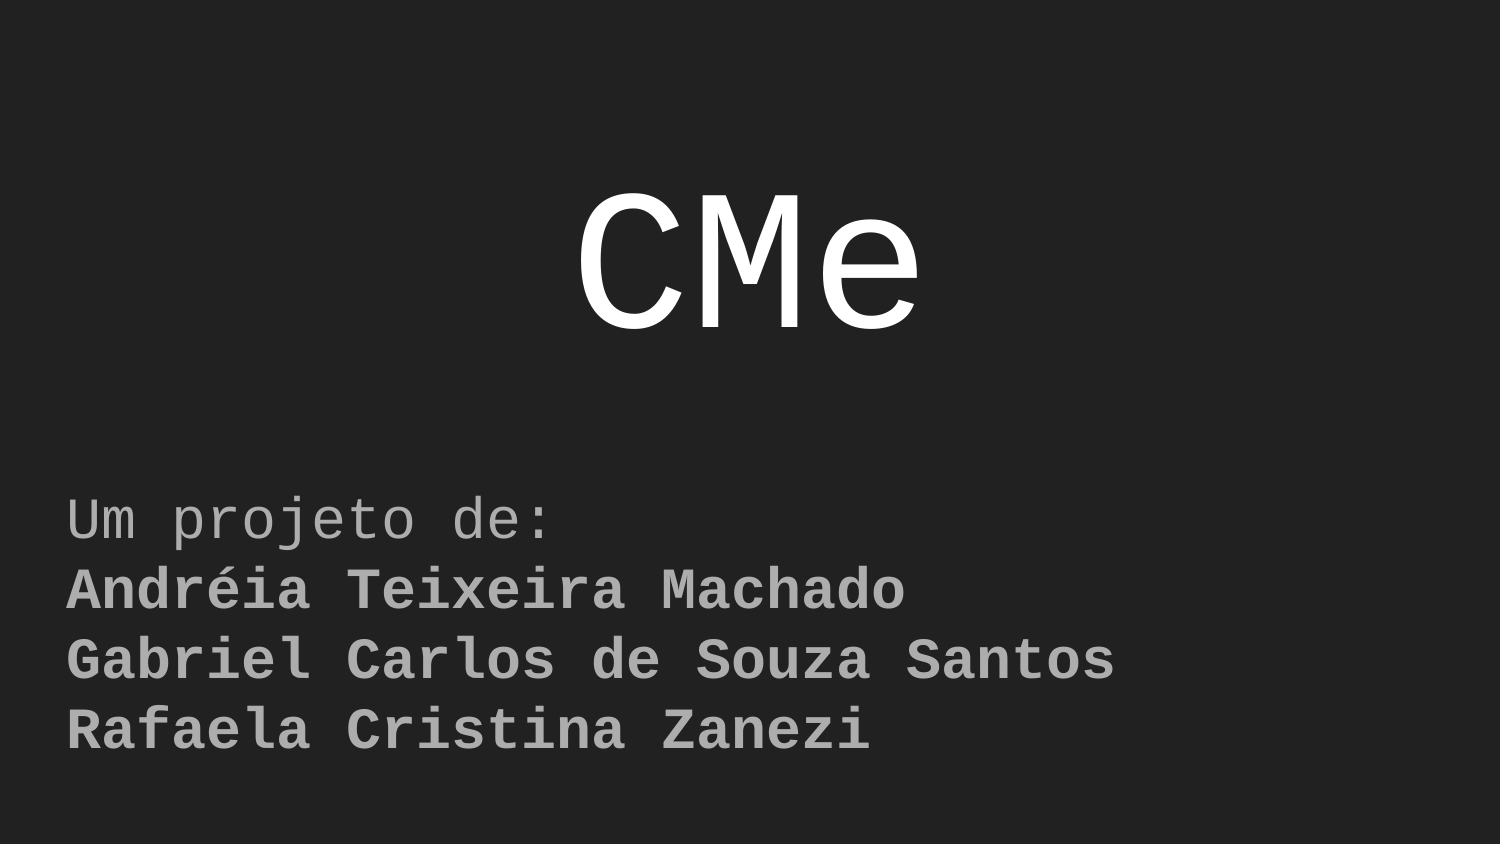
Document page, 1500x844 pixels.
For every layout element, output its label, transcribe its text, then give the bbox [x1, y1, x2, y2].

subtitle Um projeto de: Andréia Teixeira Machado Gabriel Carlos de Souza Santos Rafaela Cristina Zanezi [51, 464, 1449, 595]
title CMe [51, 97, 1449, 397]
